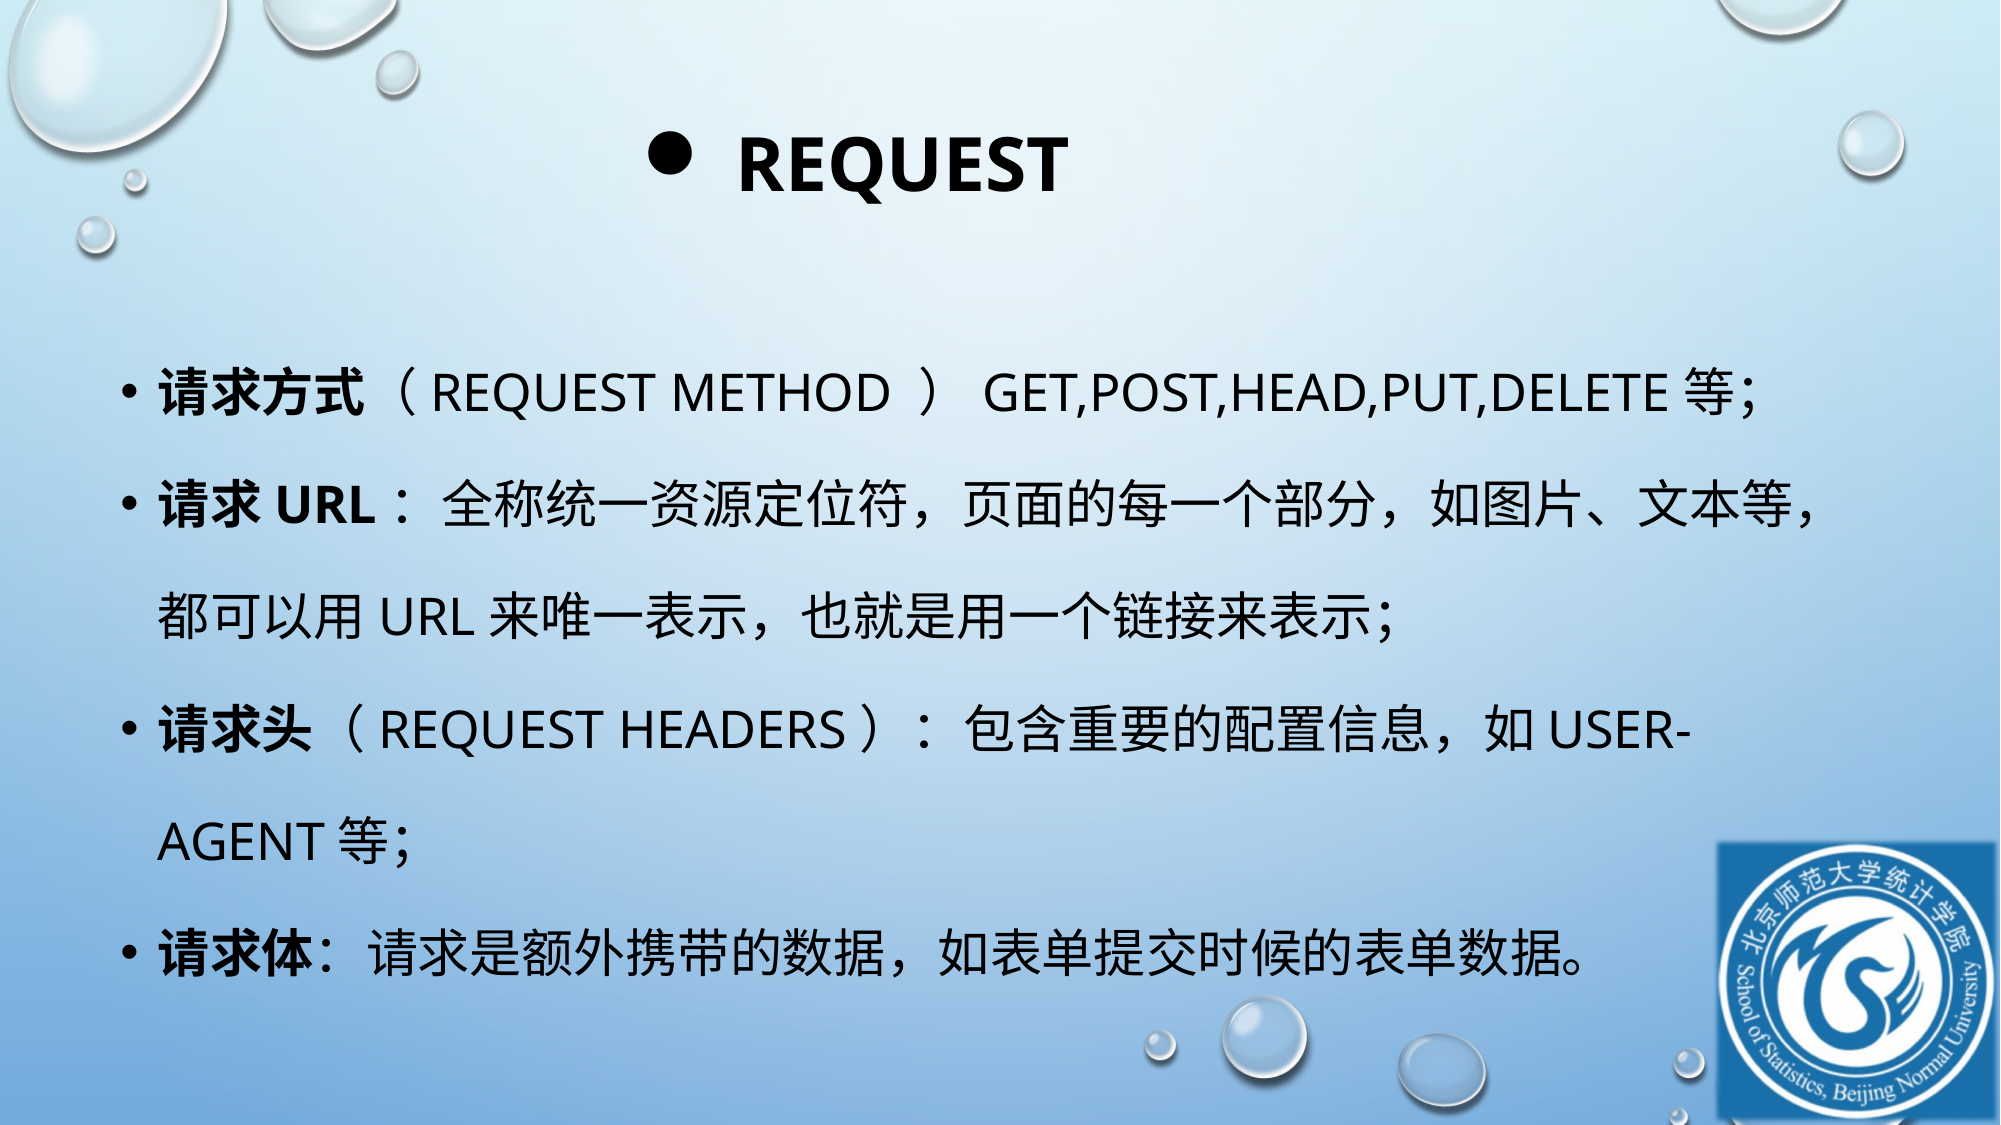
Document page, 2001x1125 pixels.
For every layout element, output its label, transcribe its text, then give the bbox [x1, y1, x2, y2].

picture [0, 0, 2000, 1125]
title Request [0, 54, 1713, 280]
list 请求方式（Request method ）GET,POST,HEAD,PUT,DELETE等； 请求Url：全称统一资源定位符，页面的每一个部分，如图片、文本等，都可以用URL来唯一表示，也就是用一个链接来表示； 请求头（Request headers）：包含重要的配置信息，如User-Agent等； 请求体：请求是额外携带的数据，如表单提交时候的表单数据。 [105, 301, 1842, 1011]
